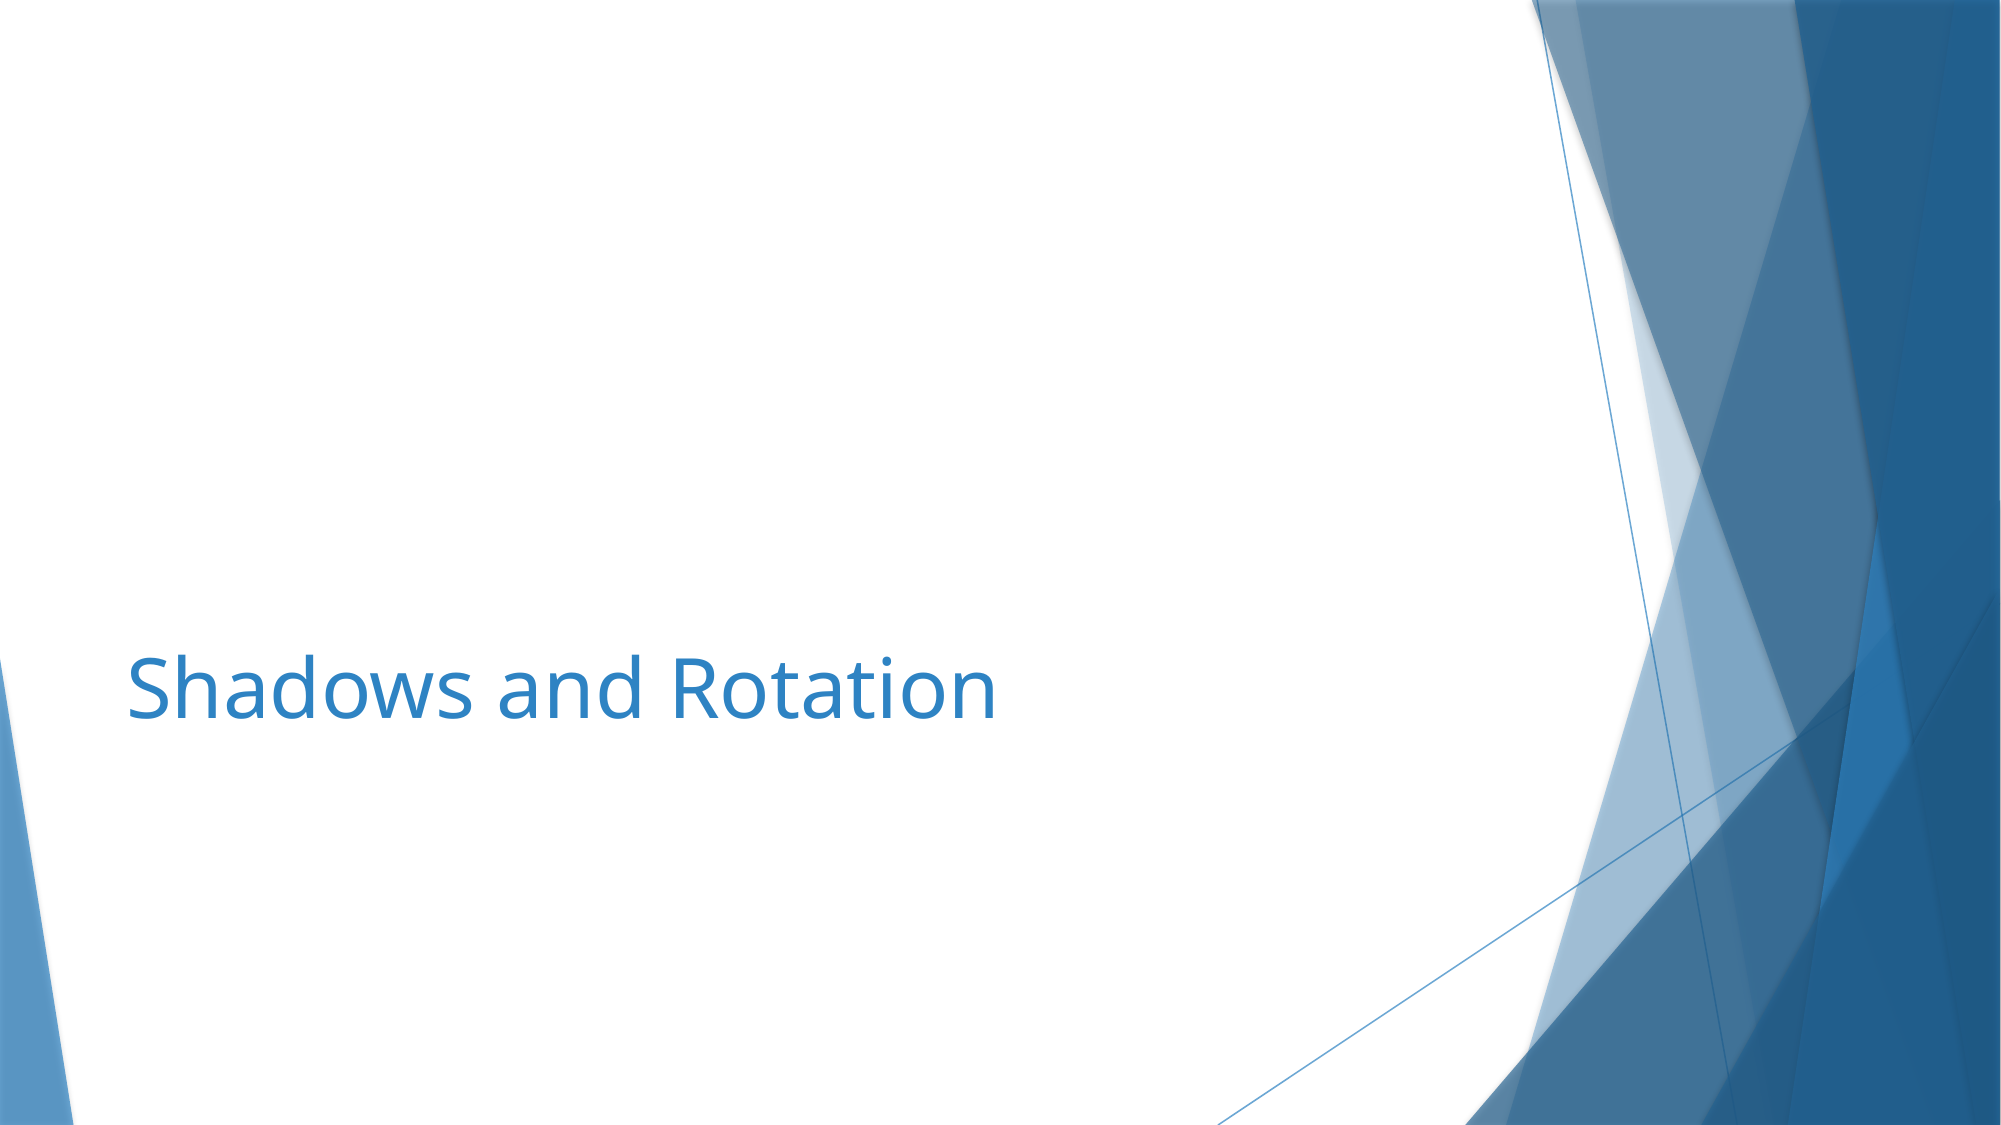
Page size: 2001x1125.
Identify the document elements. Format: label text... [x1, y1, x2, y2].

title Shadows and Rotation [111, 443, 1522, 743]
